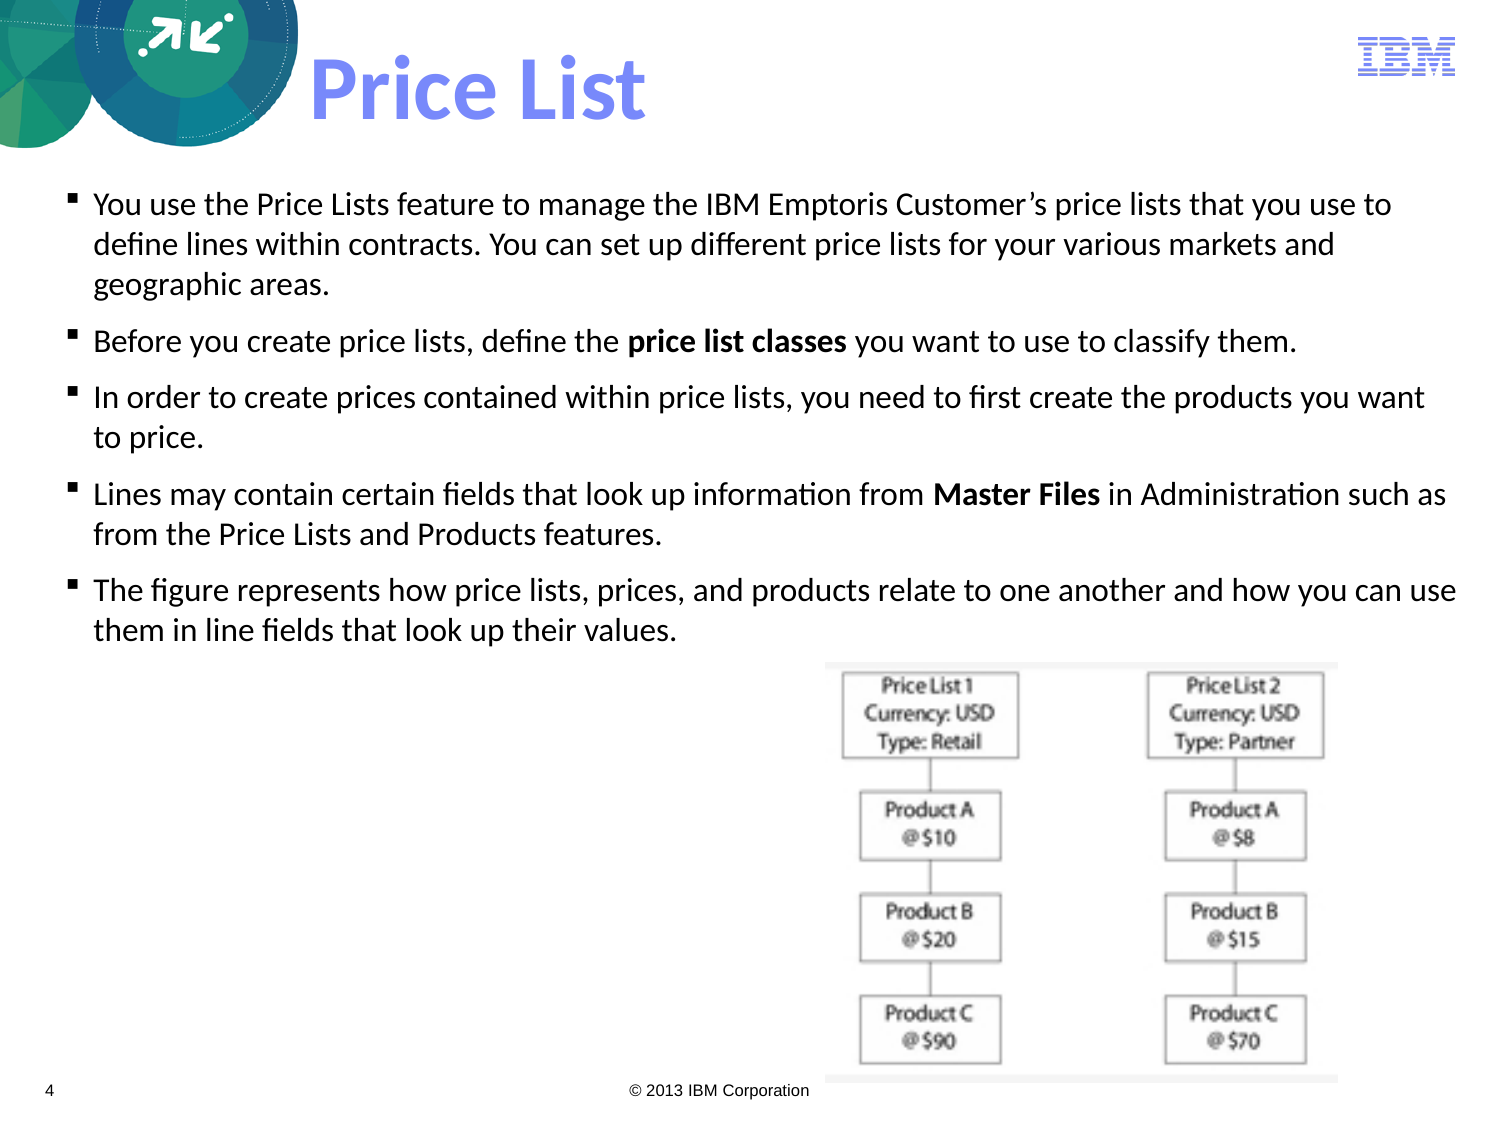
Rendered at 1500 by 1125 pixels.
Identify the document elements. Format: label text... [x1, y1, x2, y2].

slide_number 4 [29, 1072, 91, 1103]
title Price List [295, 32, 1338, 138]
picture [824, 662, 1338, 1083]
picture [1358, 37, 1455, 76]
picture [0, 0, 313, 192]
list You use the Price Lists feature to manage the IBM Emptoris Customer’s price lists that you use to define lines within contracts. You can set up different price lists for your various markets and geographic areas. Before you create price lists, define the price list classes you want to use to classify them. In order to create prices contained within price lists, you need to first create the products you want to price. Lines may contain certain fields that look up information from Master Files in Administration such as from the Price Lists and Products features. The figure represents how price lists, prices, and products relate to one another and how you can use them in line fields that look up their values. [50, 174, 1475, 910]
